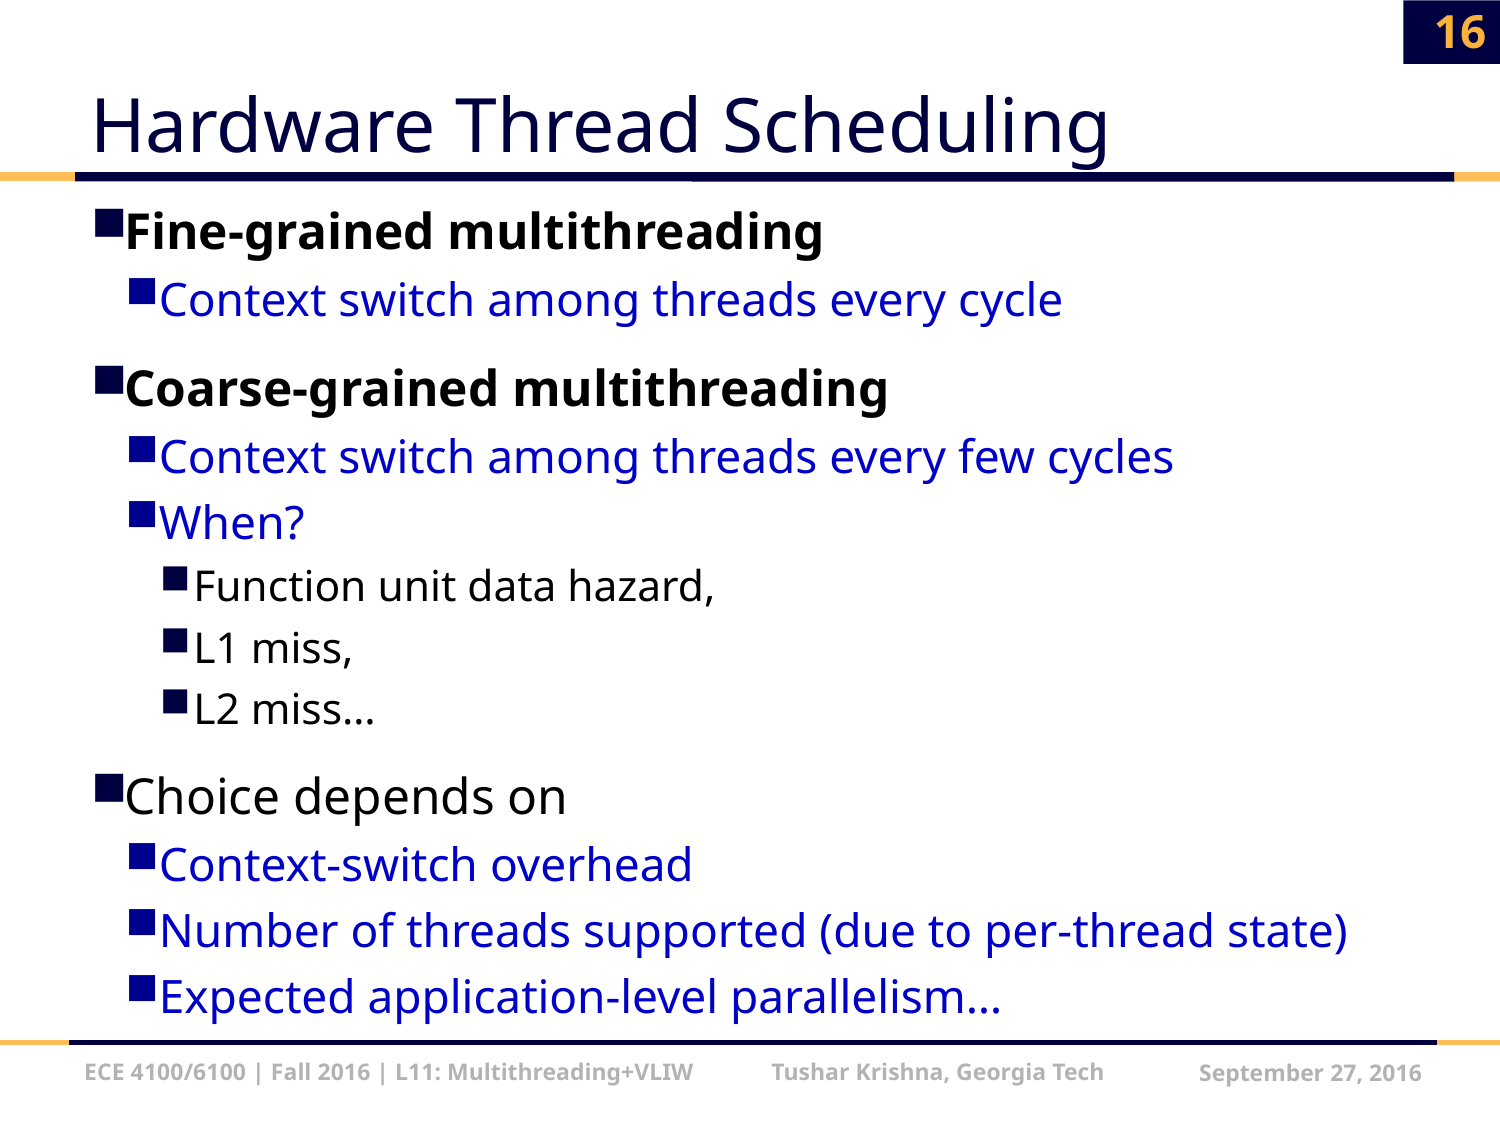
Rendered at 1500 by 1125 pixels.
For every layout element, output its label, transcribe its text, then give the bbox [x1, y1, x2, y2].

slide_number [1183, 1042, 1438, 1103]
list Fine-grained multithreading Context switch among threads every cycle Coarse-grained multithreading Context switch among threads every few cycles When? Function unit data hazard, L1 miss, L2 miss… Choice depends on Context-switch overhead Number of threads supported (due to per-thread state) Expected application-level parallelism… [75, 192, 1438, 1030]
title Hardware Thread Scheduling [75, 24, 1302, 175]
footer ECE 4100/6100 | Fall 2016 | L11: Multithreading+VLIW Tushar Krishna, Georgia Tech [69, 1042, 1183, 1103]
slide_number 16 [1401, 4, 1500, 64]
